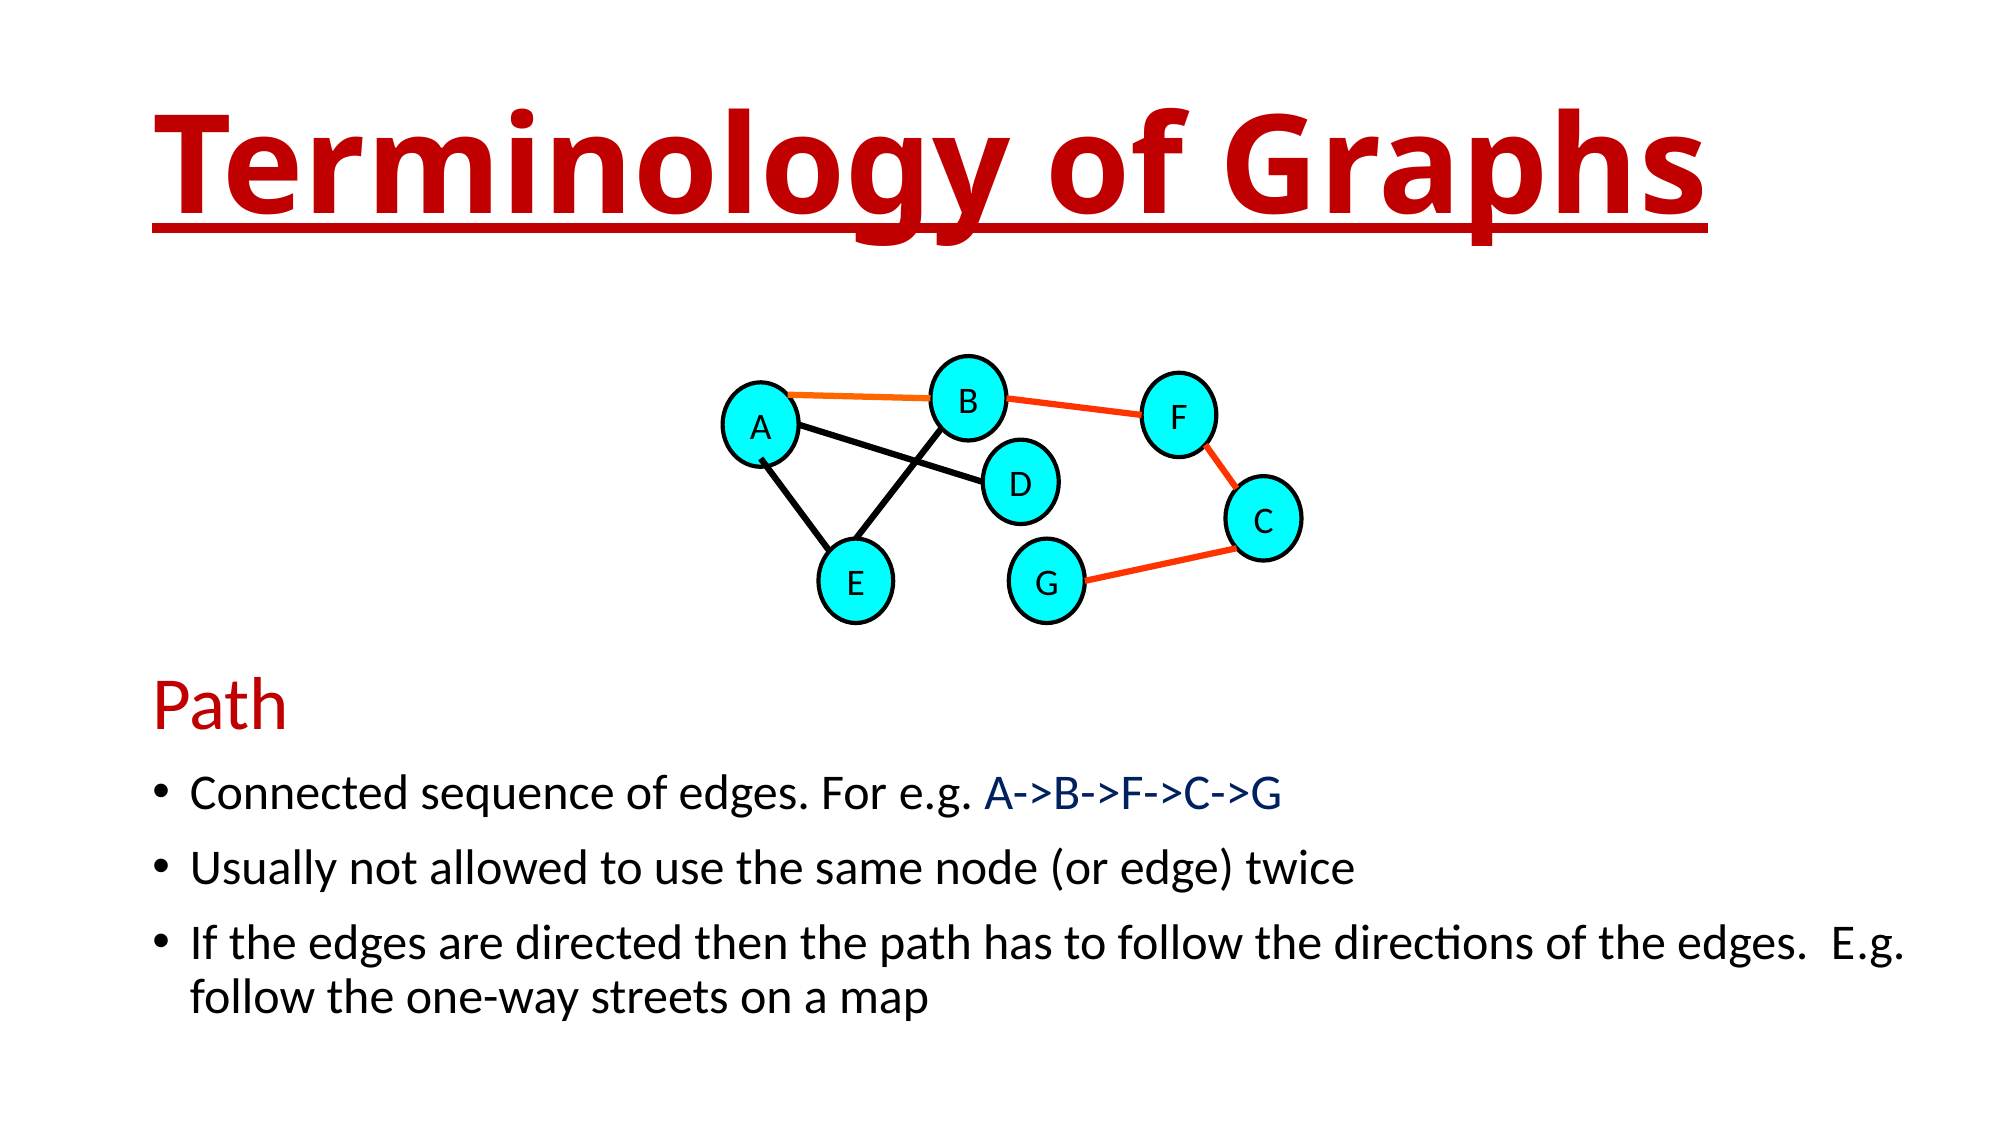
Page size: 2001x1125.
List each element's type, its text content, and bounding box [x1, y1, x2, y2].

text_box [760, 467, 830, 551]
list Path Connected sequence of edges. For e.g. A->B->F->C->G Usually not allowed to use the same node (or edge) twice If the edges are directed then the path has to follow the directions of the edges. E.g. follow the one-way streets on a map [137, 657, 1946, 1094]
text_box G [1008, 538, 1085, 624]
text_box B [930, 356, 1007, 438]
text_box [1084, 548, 1237, 581]
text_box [1205, 444, 1237, 489]
title Terminology of Graphs [137, 59, 1863, 278]
text_box A [722, 382, 799, 467]
text_box D [982, 439, 1059, 525]
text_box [855, 428, 942, 539]
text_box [1006, 398, 1142, 416]
text_box E [818, 538, 894, 624]
text_box F [1141, 372, 1217, 458]
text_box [787, 394, 931, 399]
text_box C [1225, 476, 1302, 561]
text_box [798, 424, 983, 482]
